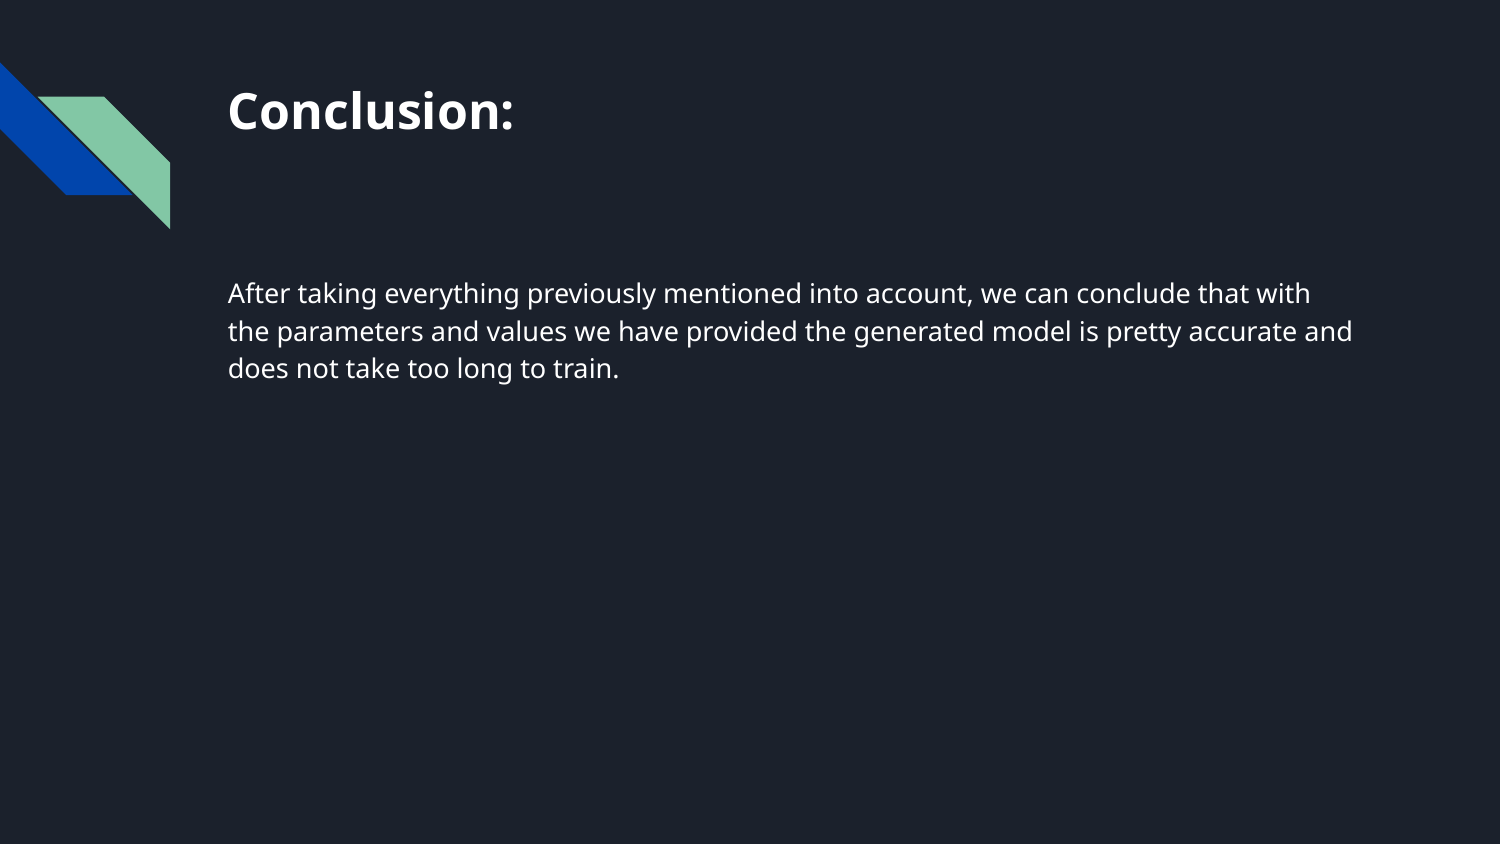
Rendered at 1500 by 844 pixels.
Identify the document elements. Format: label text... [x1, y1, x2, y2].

title Conclusion: [212, 64, 1368, 215]
list After taking everything previously mentioned into account, we can conclude that with the parameters and values we have provided the generated model is pretty accurate and does not take too long to train. [212, 257, 1368, 735]
